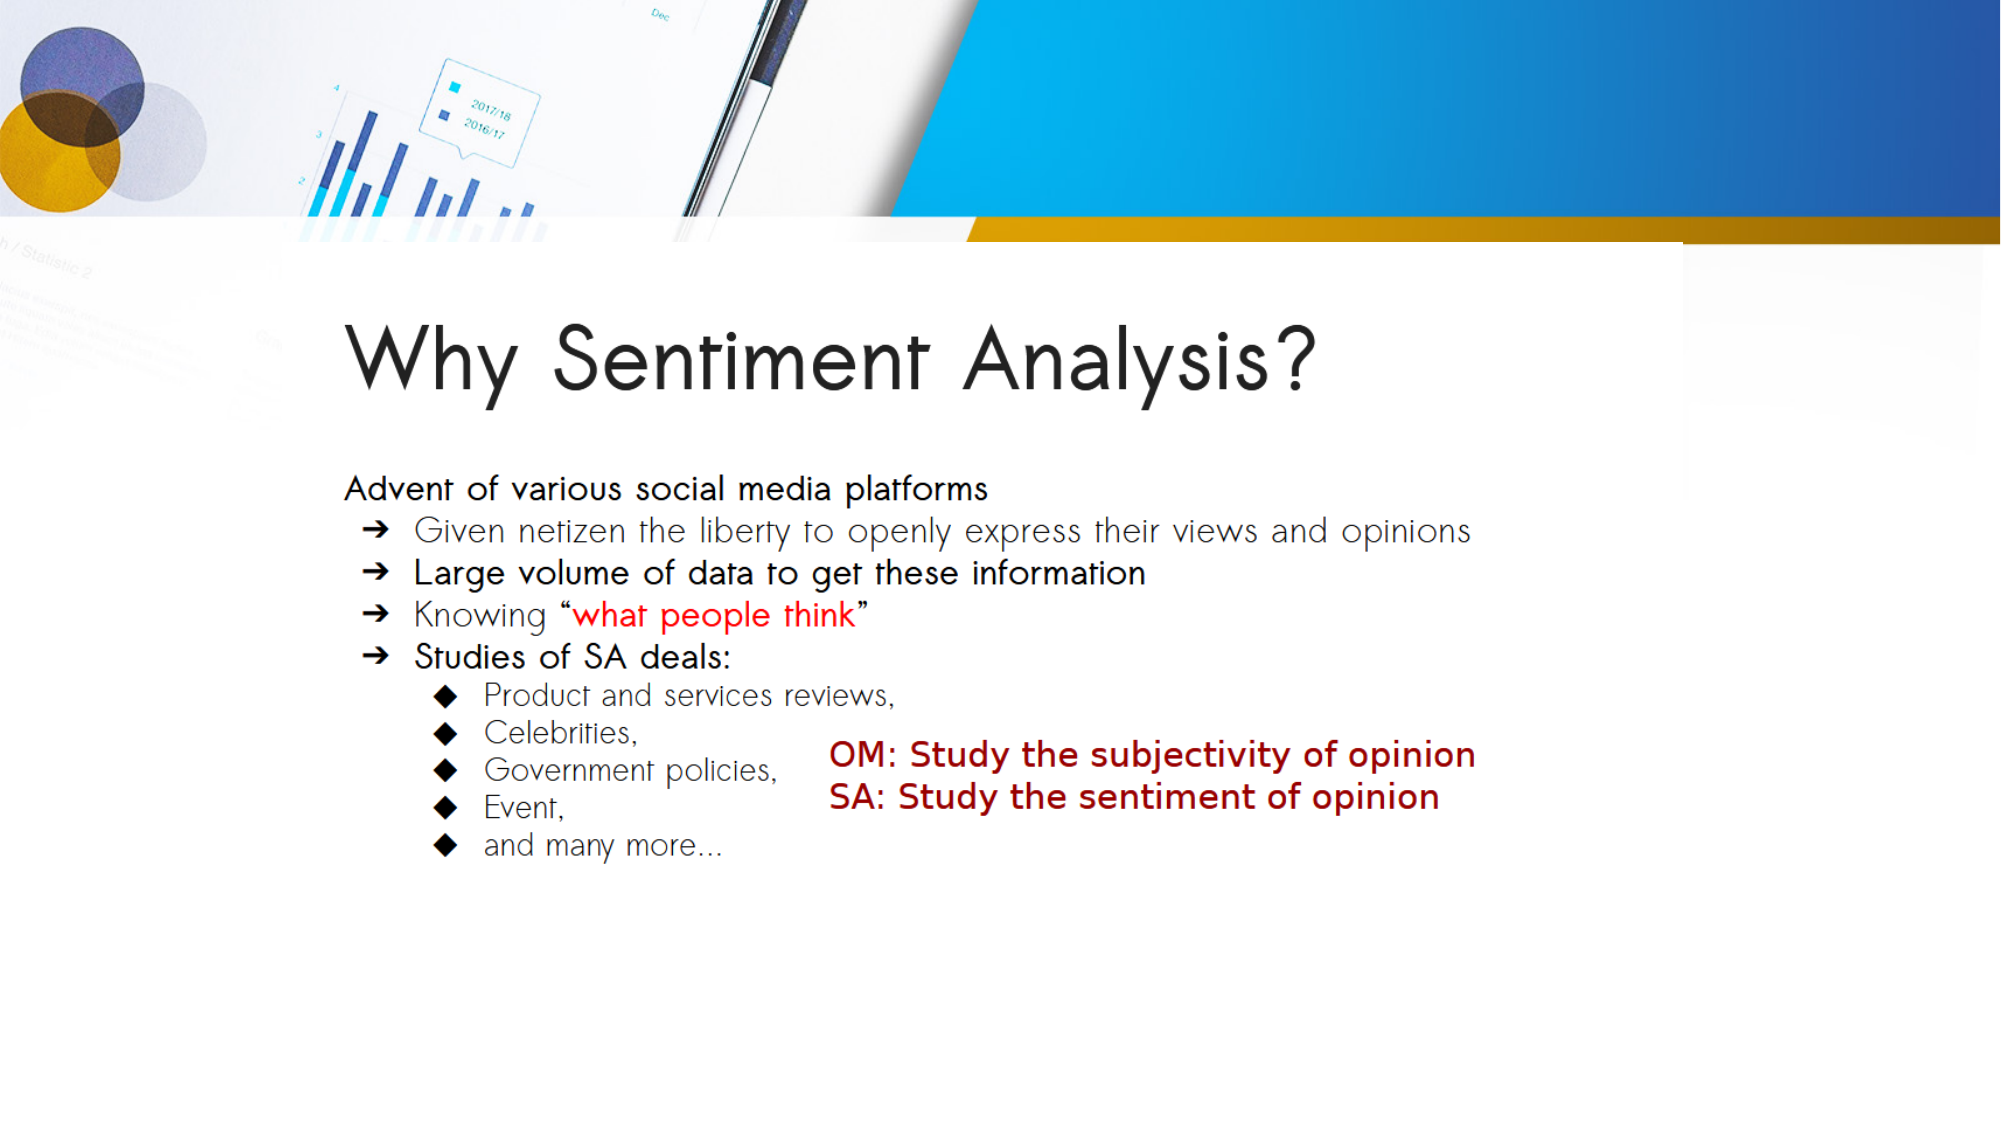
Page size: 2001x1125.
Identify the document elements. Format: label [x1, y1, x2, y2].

list [282, 242, 1683, 1031]
picture [0, 0, 2001, 1125]
